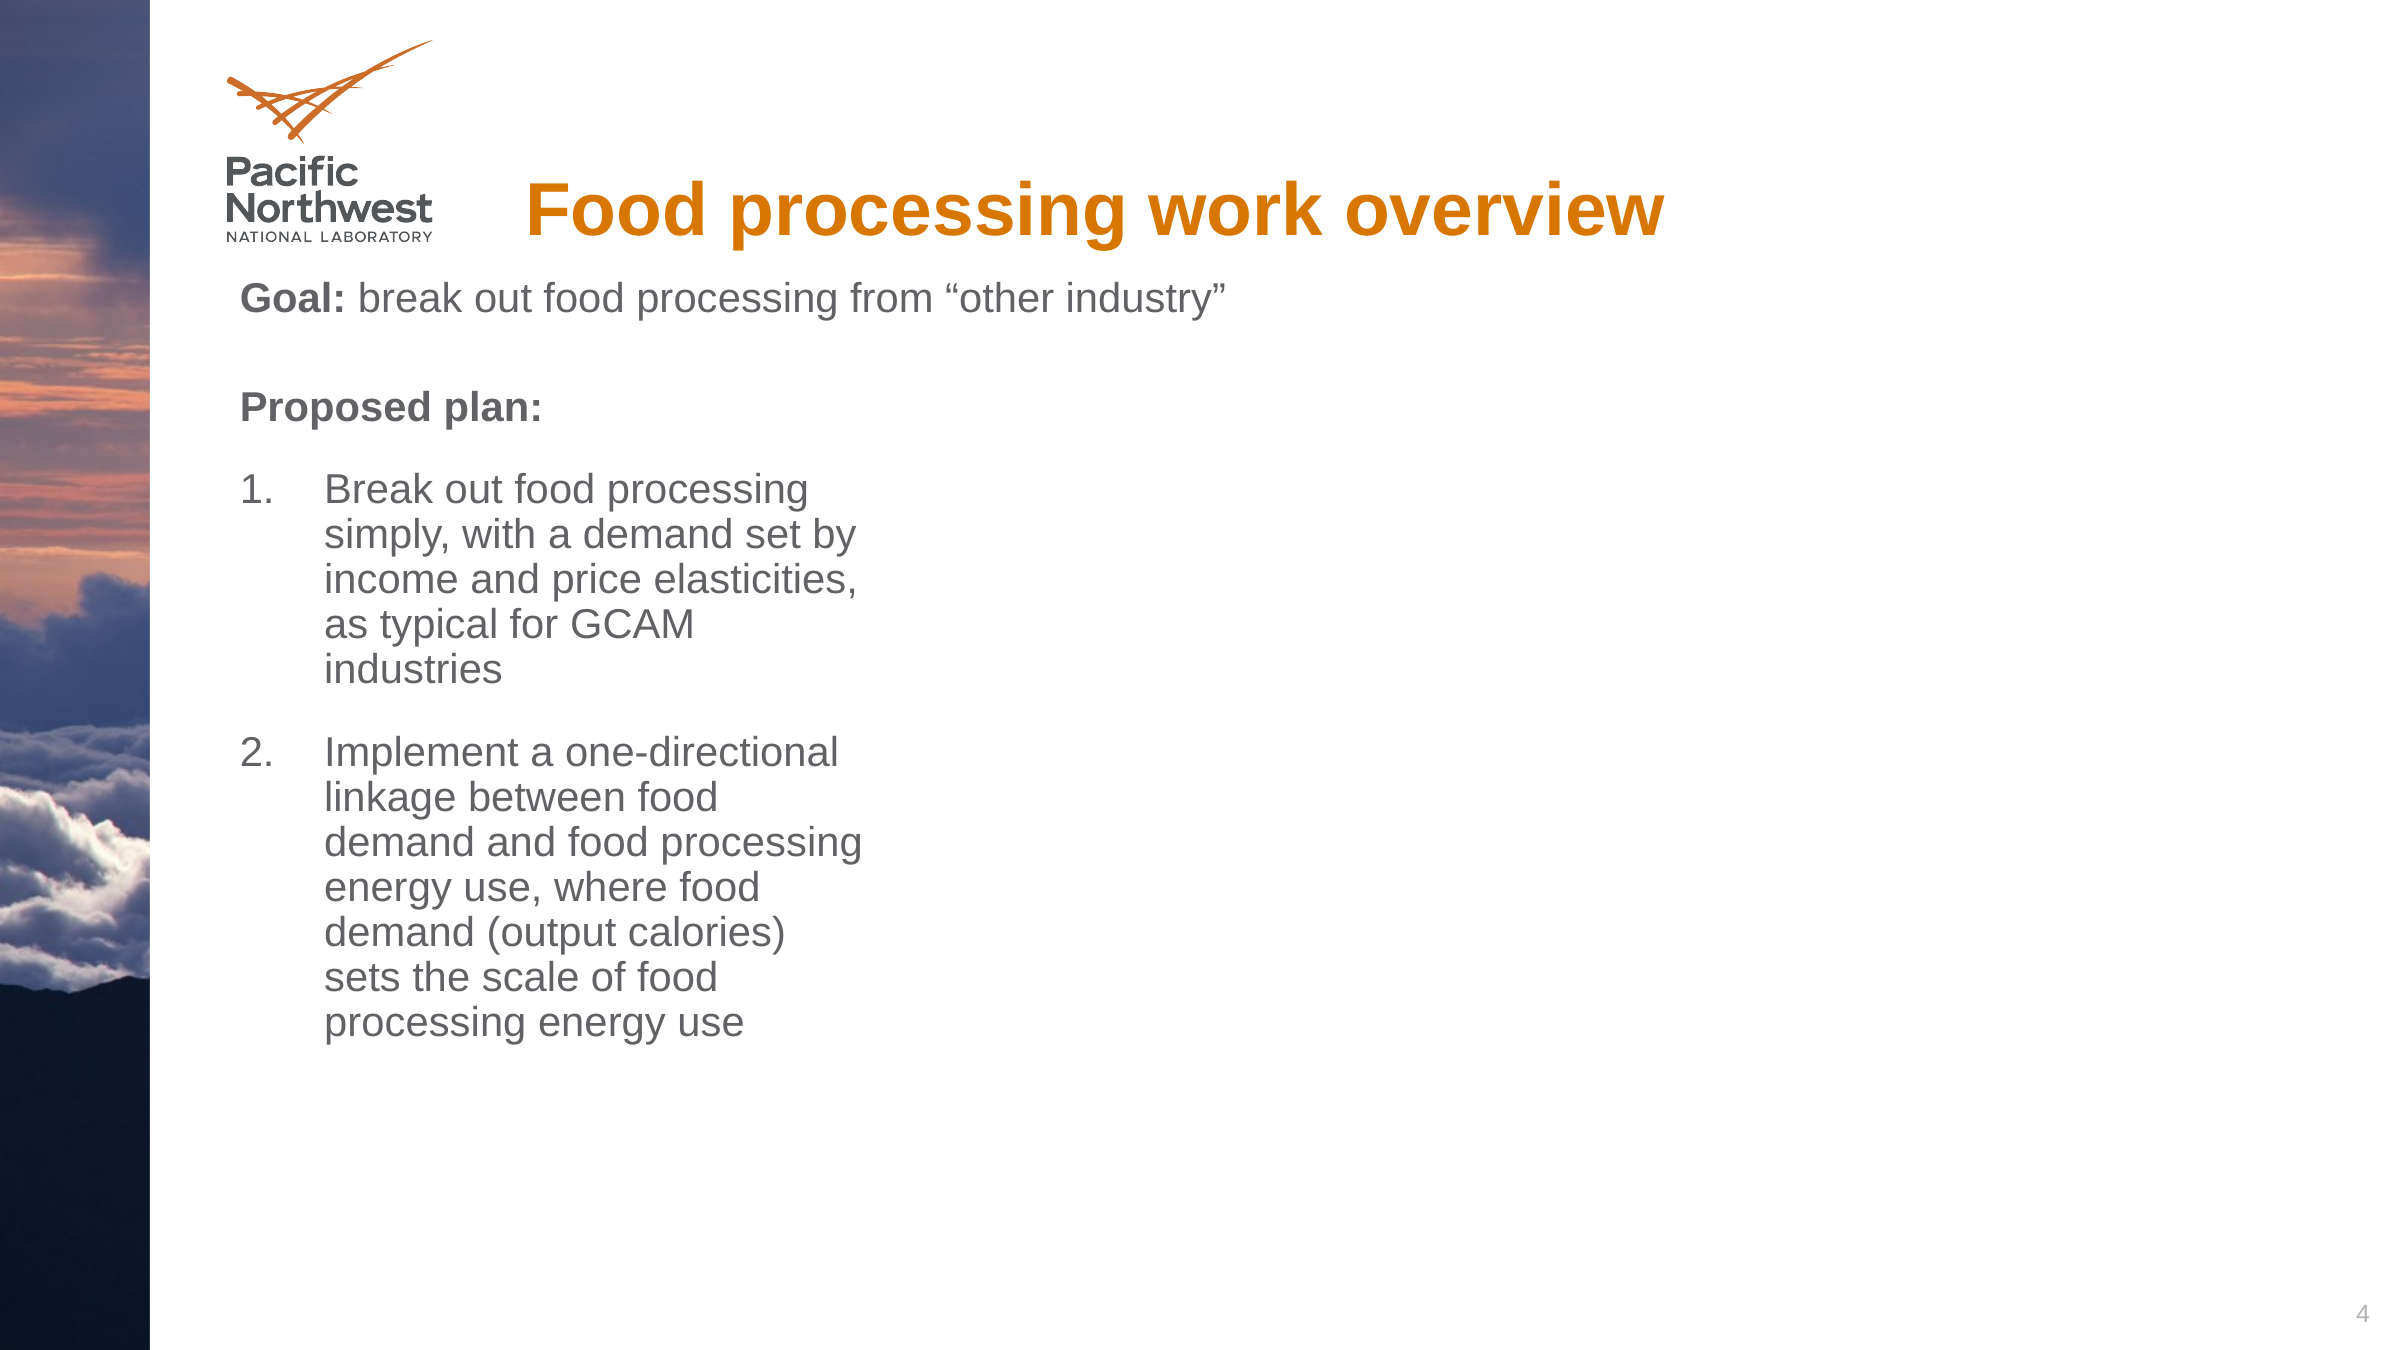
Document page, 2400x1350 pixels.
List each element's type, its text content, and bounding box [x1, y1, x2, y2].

picture [0, 0, 149, 1350]
text_box Goal: break out food processing from “other industry” [224, 263, 1425, 328]
title Food processing work overview [525, 44, 2325, 260]
list Proposed plan: Break out food processing simply, with a demand set by income and price elasticities, as typical for GCAM industries Implement a one-directional linkage between food demand and food processing energy use, where food demand (output calories) sets the scale of food processing energy use [225, 378, 882, 1259]
slide_number 4 [2295, 1275, 2370, 1350]
picture [225, 38, 435, 244]
